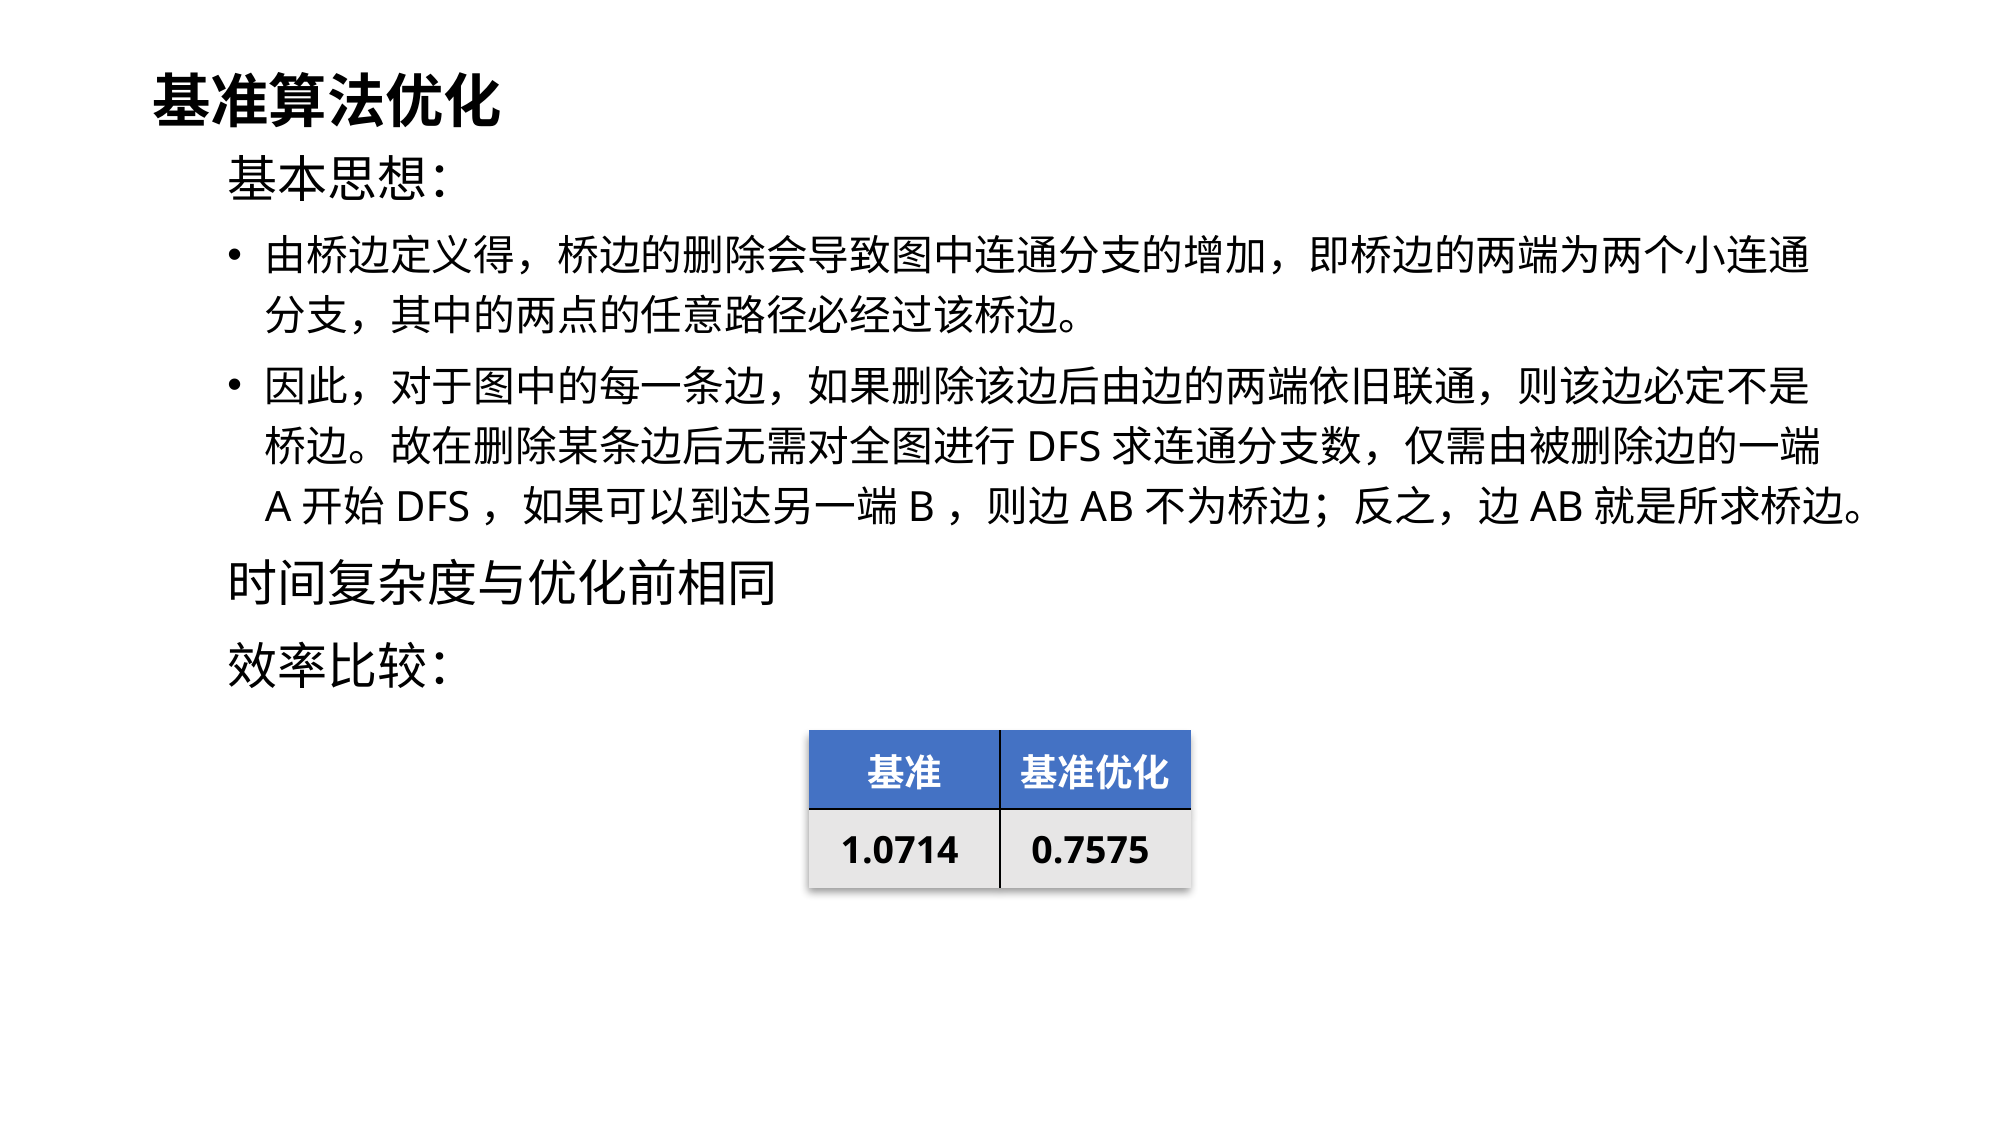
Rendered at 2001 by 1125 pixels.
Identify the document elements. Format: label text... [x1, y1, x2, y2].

table_cell 1.0714 [809, 810, 999, 888]
title 基准算法优化 [137, 59, 1863, 146]
table_header 基准优化 [1001, 730, 1191, 808]
table_cell 0.7575 [1001, 810, 1191, 888]
table_header 基准 [809, 730, 999, 808]
list 基本思想： 由桥边定义得，桥边的删除会导致图中连通分支的增加，即桥边的两端为两个小连通分支，其中的两点的任意路径必经过该桥边。 因此，对于图中的每一条边，如果删除该边后由边的两端依旧联通，则该边必定不是桥边。故在删除某条边后无需对全图进行DFS求连通分支数，仅需由被删除边的一端A开始DFS，如果可以到达另一端B，则边AB不为桥边；反之，边AB就是所求桥边。 时间复杂度与优化前相同 效率比较： [137, 146, 1863, 1047]
